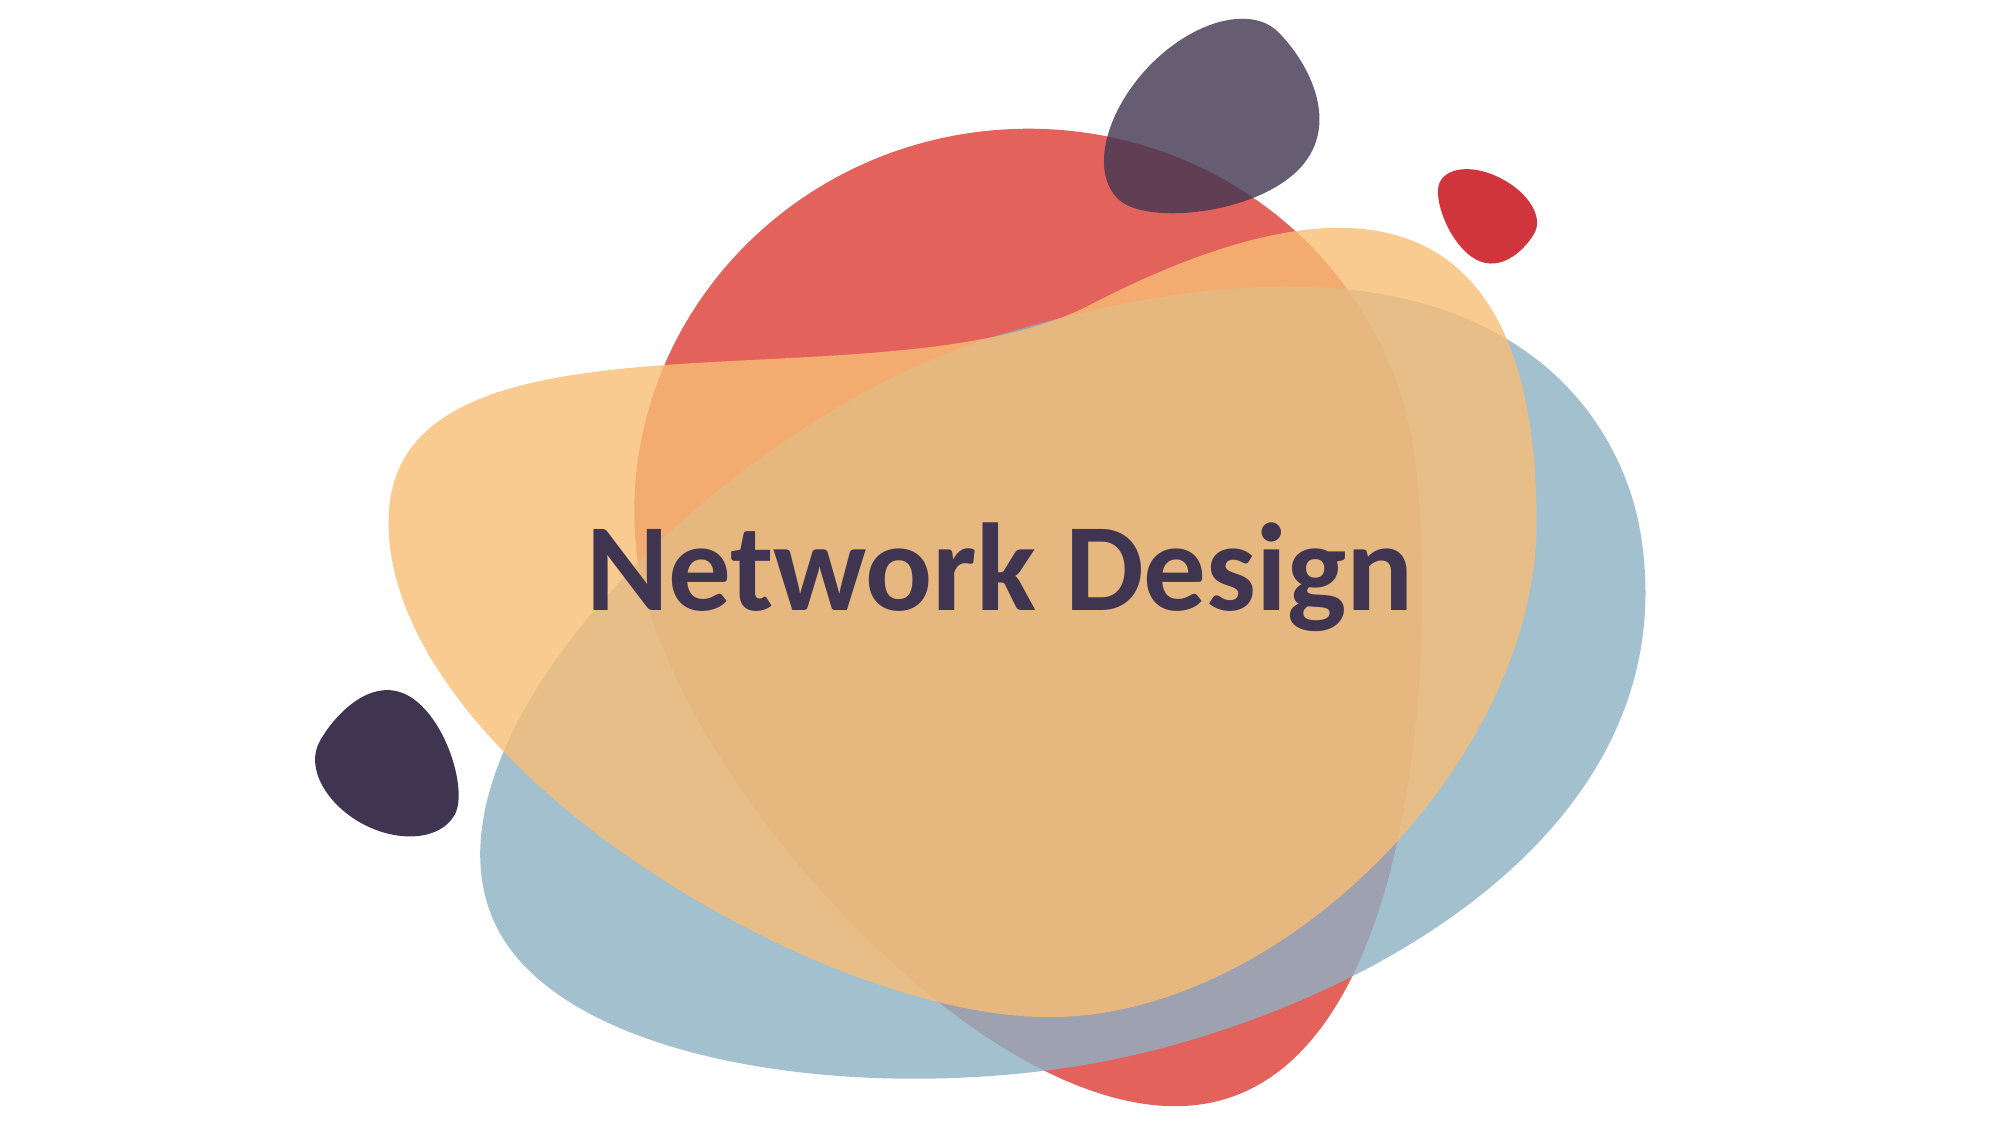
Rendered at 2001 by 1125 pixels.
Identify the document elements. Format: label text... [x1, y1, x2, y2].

title Network Design [518, 479, 1482, 646]
